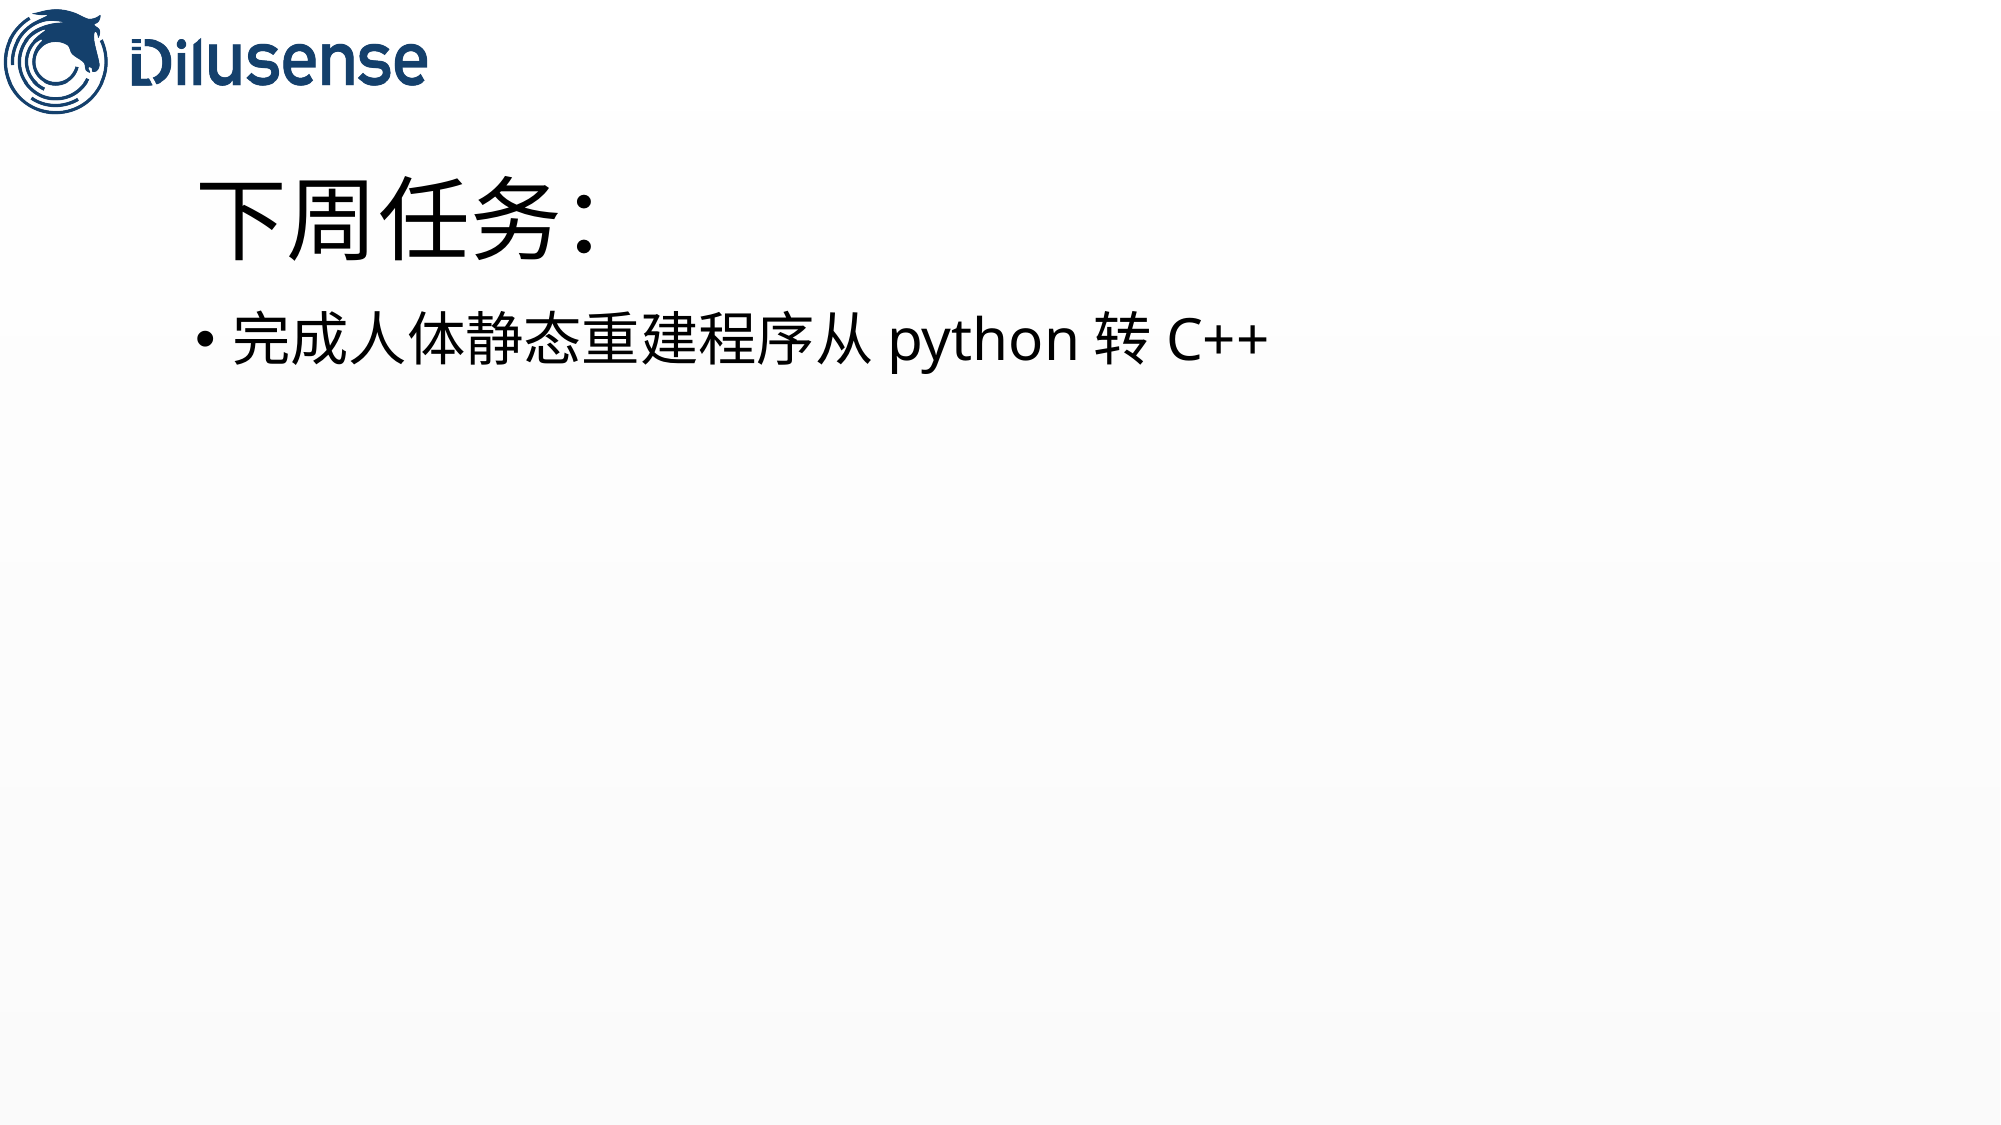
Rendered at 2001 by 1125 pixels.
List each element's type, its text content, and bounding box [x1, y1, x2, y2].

title 下周任务： [180, 162, 1830, 285]
picture [0, 0, 438, 125]
list 完成人体静态重建程序从python转C++ [180, 302, 1830, 840]
